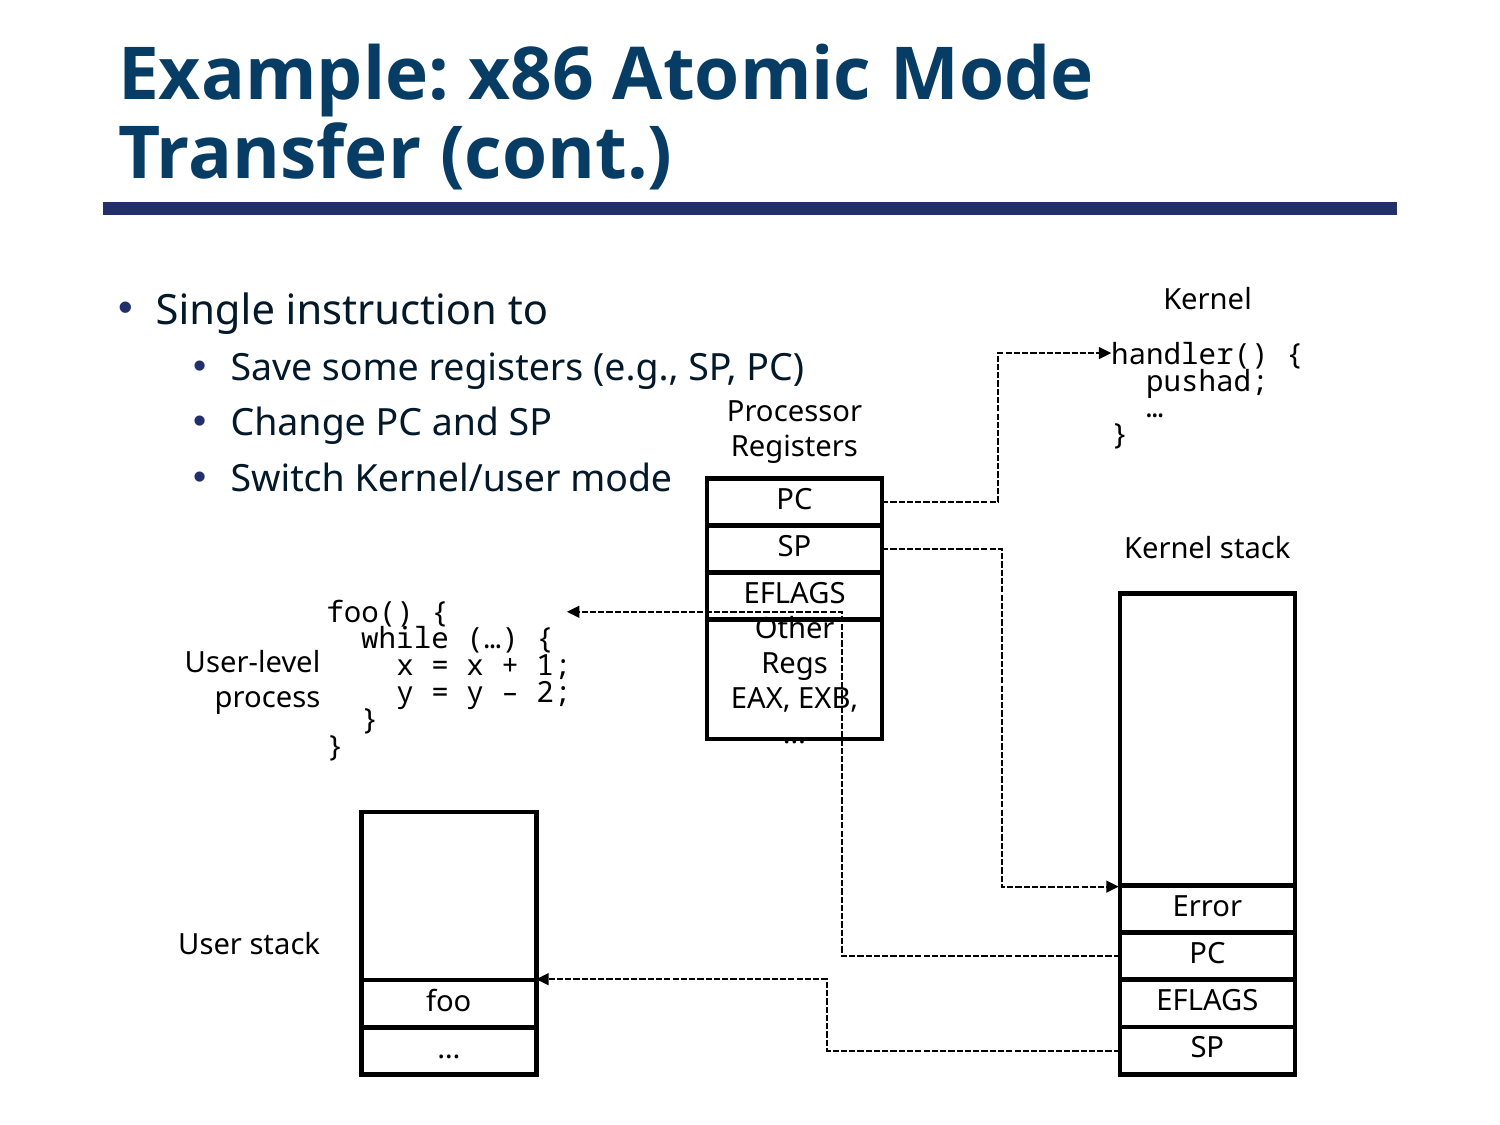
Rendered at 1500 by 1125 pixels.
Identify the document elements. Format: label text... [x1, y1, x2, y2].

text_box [536, 979, 1120, 1051]
text_box Error [1120, 884, 1296, 934]
text_box User-level process [169, 636, 336, 722]
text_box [882, 548, 1119, 887]
title Example: x86 Atomic Mode Transfer (cont.) [103, 34, 1397, 197]
text_box SP [1119, 1028, 1296, 1075]
text_box PC [706, 478, 883, 524]
text_box foo() { while (…) { x = x + 1; y = y – 2; } } [311, 593, 586, 770]
text_box … [360, 1028, 537, 1075]
text_box EFLAGS [1120, 981, 1296, 1028]
list Single instruction to Save some registers (e.g., SP, PC) Change PC and SP Switch Kernel/user mode [103, 275, 1397, 1091]
text_box EFLAGS [706, 571, 882, 611]
text_box PC [1119, 934, 1296, 981]
text_box handler() { pushad; … } [1096, 335, 1319, 458]
text_box Processor Registers [712, 384, 877, 470]
text_box Kernel [1148, 272, 1267, 323]
text_box User stack [163, 917, 335, 968]
text_box foo [360, 979, 536, 1028]
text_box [882, 352, 1112, 503]
text_box [360, 811, 537, 979]
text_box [567, 611, 1120, 956]
text_box SP [706, 524, 883, 571]
